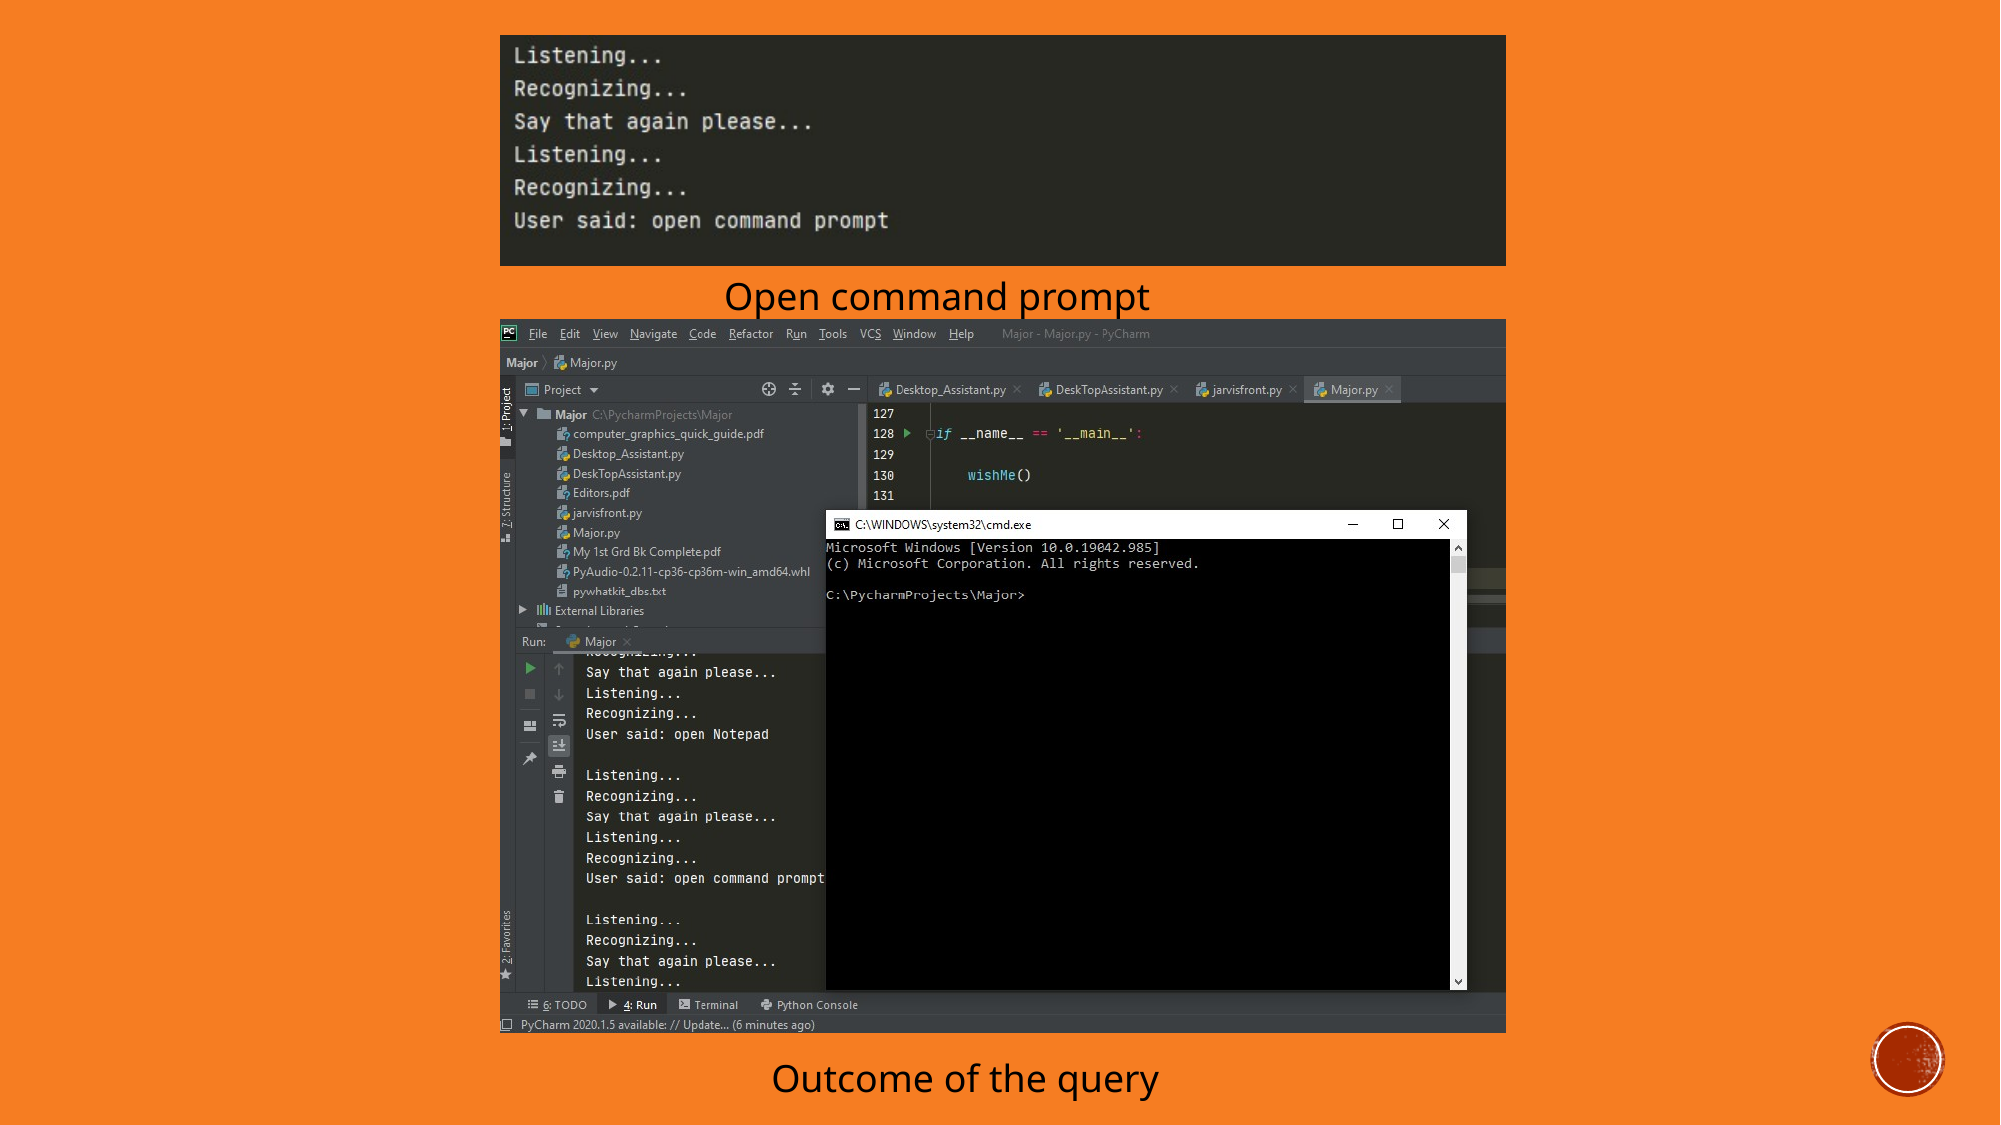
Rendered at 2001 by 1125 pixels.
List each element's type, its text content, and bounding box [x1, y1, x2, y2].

text_box Open command prompt [709, 266, 1350, 319]
picture [500, 319, 1506, 1033]
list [503, 39, 1504, 264]
text_box Outcome of the query [756, 1047, 1290, 1108]
